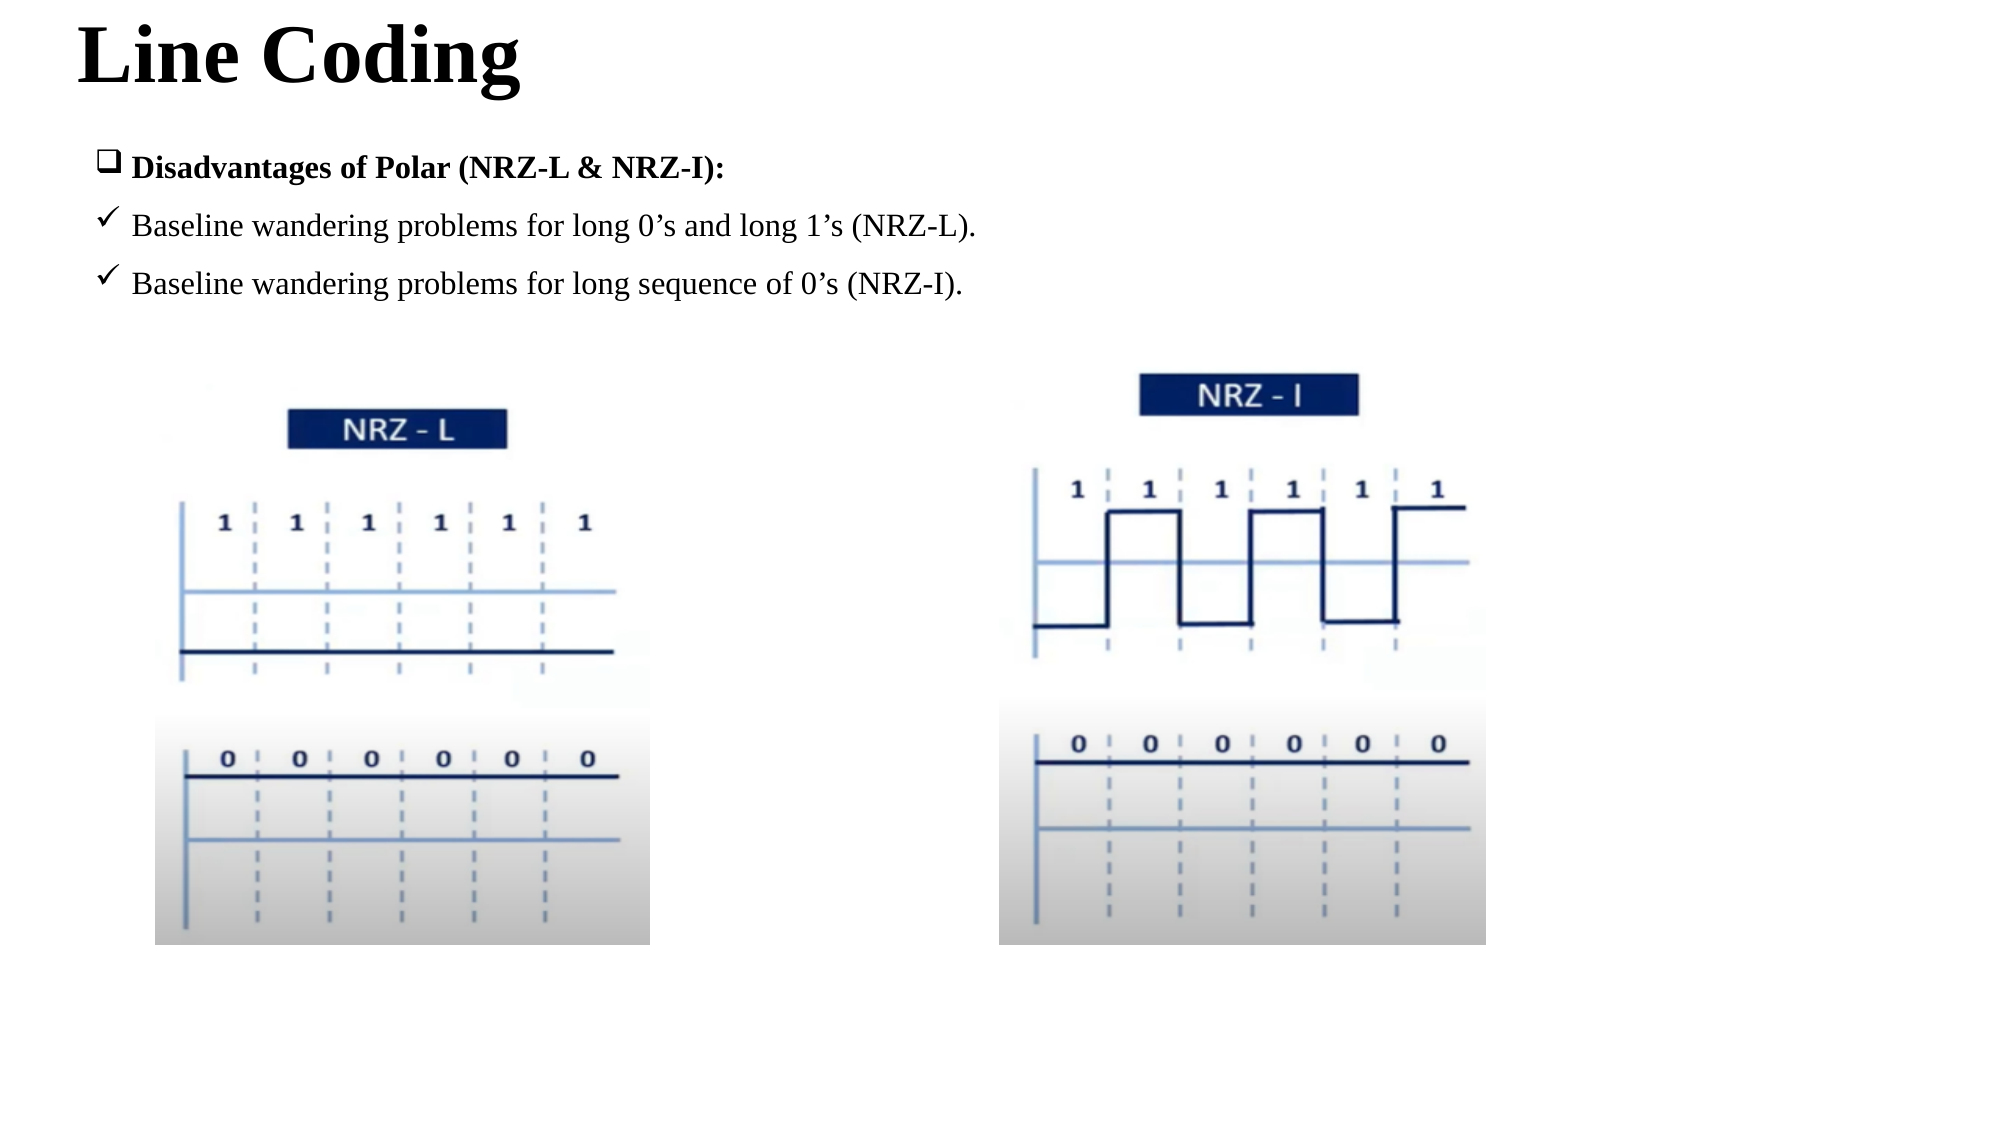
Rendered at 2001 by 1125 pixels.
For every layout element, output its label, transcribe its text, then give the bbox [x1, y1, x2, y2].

list Disadvantages of Polar (NRZ-L & NRZ-I): Baseline wandering problems for long 0’s and long 1’s (NRZ-L). Baseline wandering problems for long sequence of 0’s (NRZ-I). [79, 130, 2000, 1125]
picture [999, 364, 1486, 945]
picture [155, 383, 650, 945]
title Line Coding [62, 3, 1808, 109]
